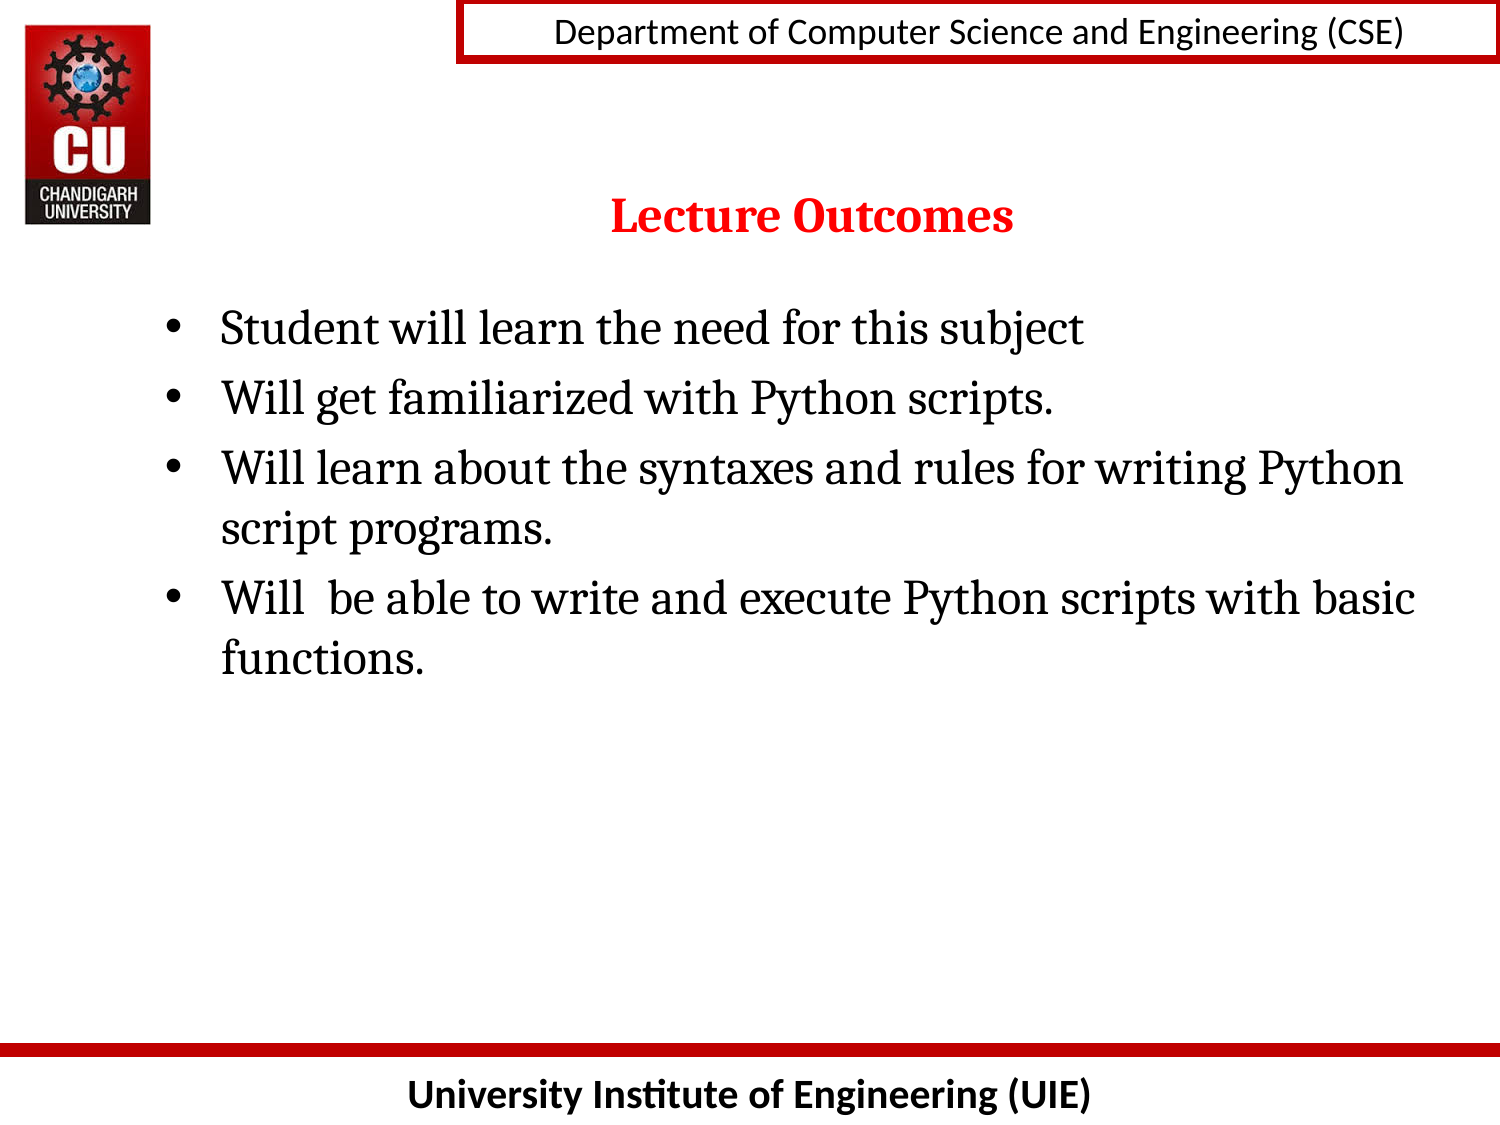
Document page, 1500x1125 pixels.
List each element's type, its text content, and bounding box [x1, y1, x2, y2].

title Lecture Outcomes [162, 162, 1463, 263]
picture [24, 24, 151, 225]
list Student will learn the need for this subject Will get familiarized with Python scripts. Will learn about the syntaxes and rules for writing Python script programs. Will be able to write and execute Python scripts with basic functions. [150, 287, 1463, 1025]
